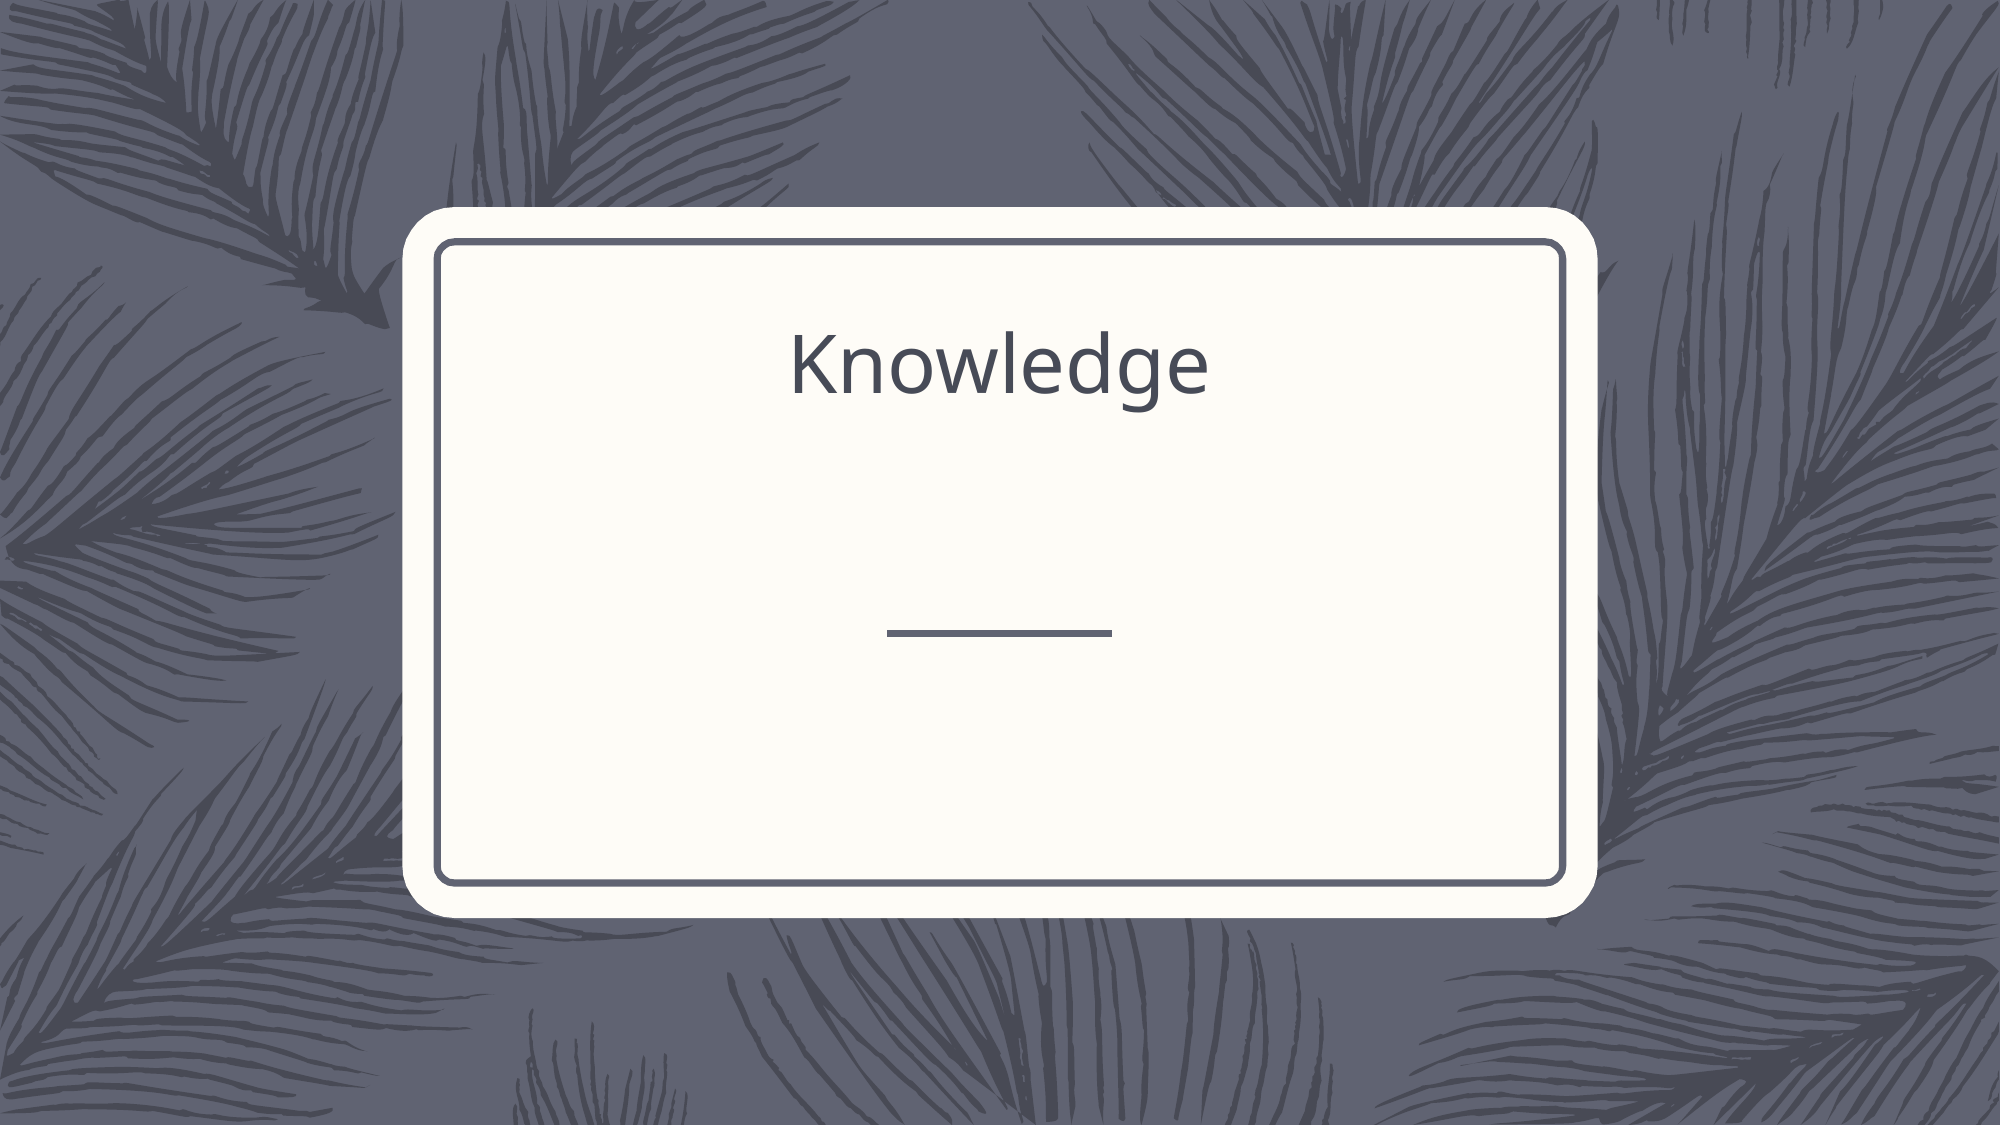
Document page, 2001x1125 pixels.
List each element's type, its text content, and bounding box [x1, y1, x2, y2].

title Knowledge [518, 300, 1480, 603]
